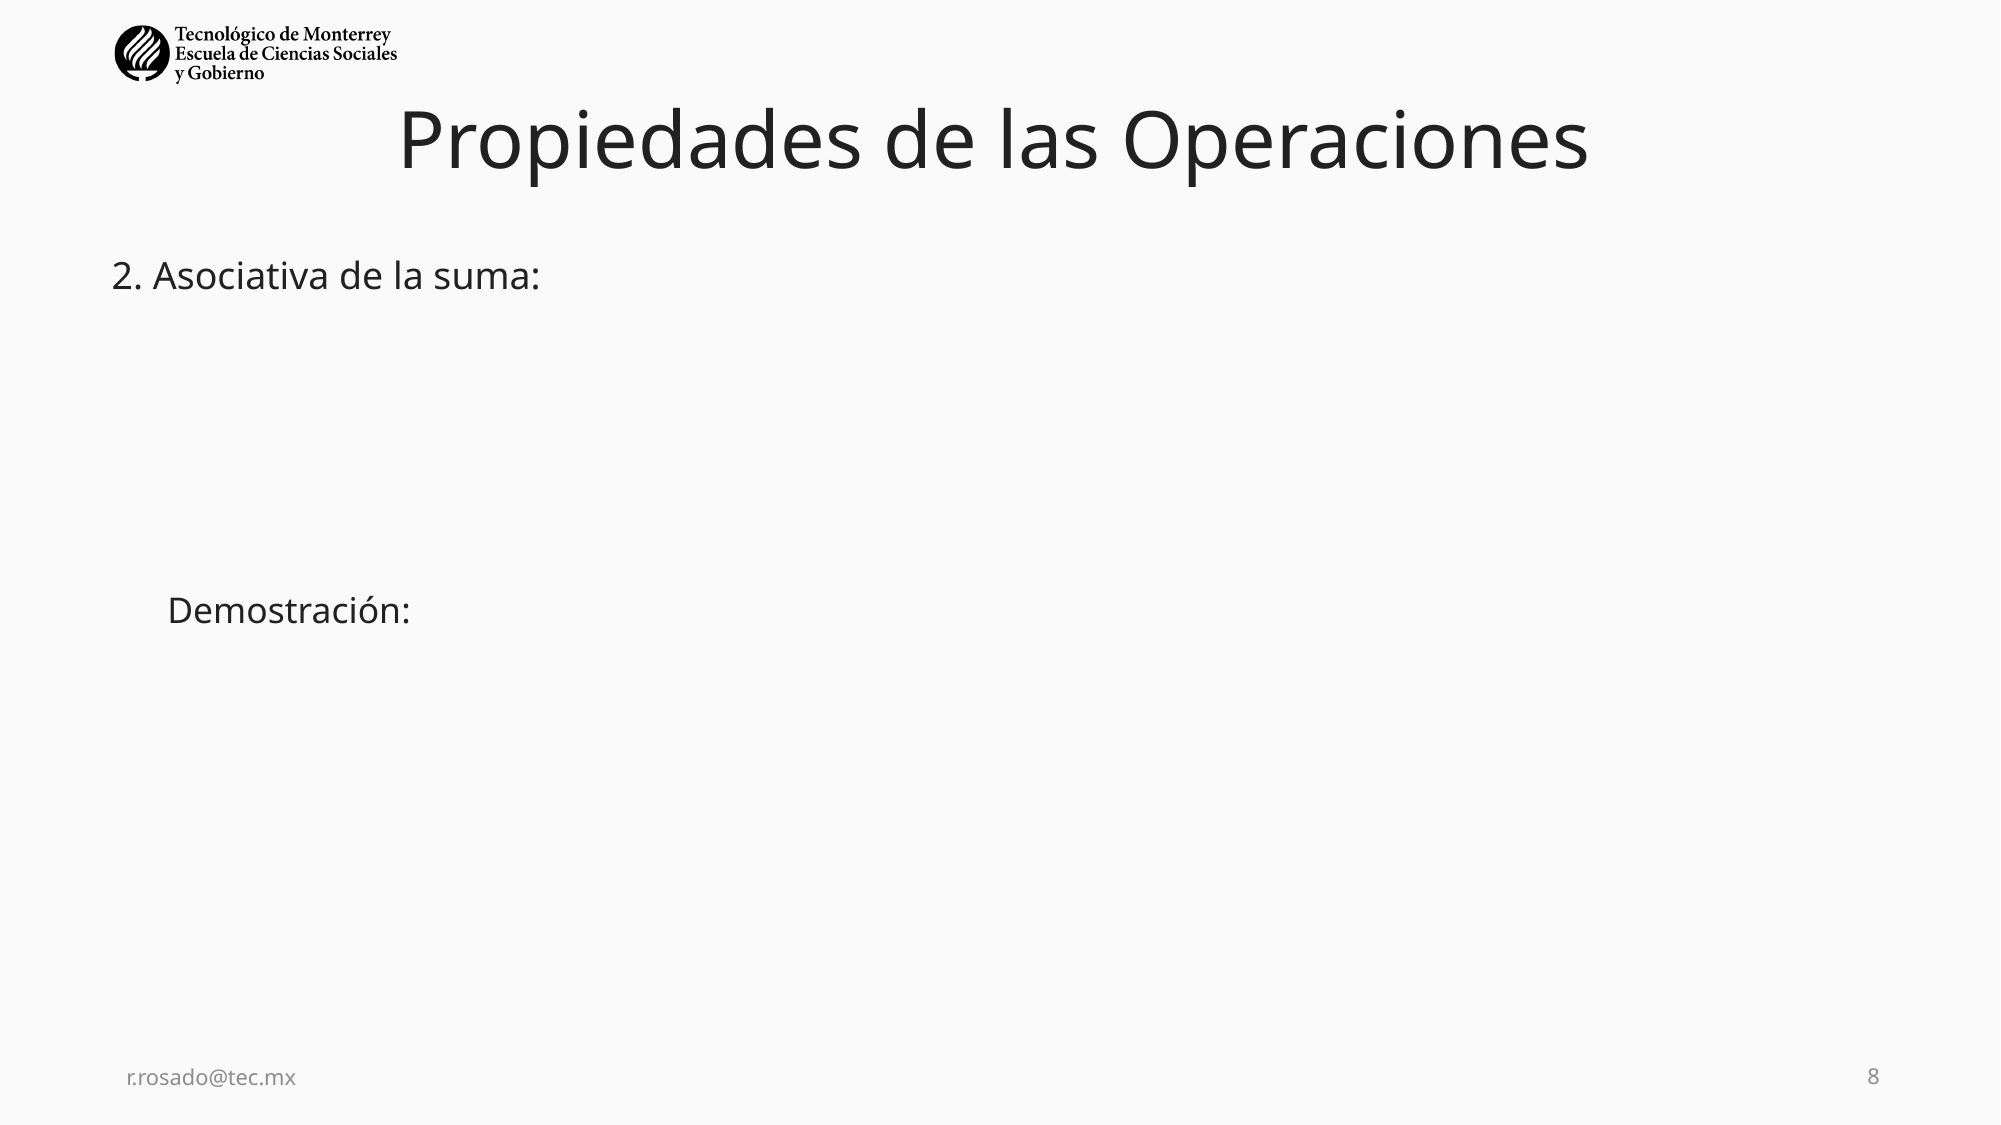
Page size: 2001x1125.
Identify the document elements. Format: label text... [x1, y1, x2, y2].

picture [111, 24, 399, 76]
title Propiedades de las Operaciones [96, 76, 1892, 210]
footer r.rosado@tec.mx [111, 1029, 1260, 1125]
slide_number 8 [1852, 1029, 1912, 1125]
